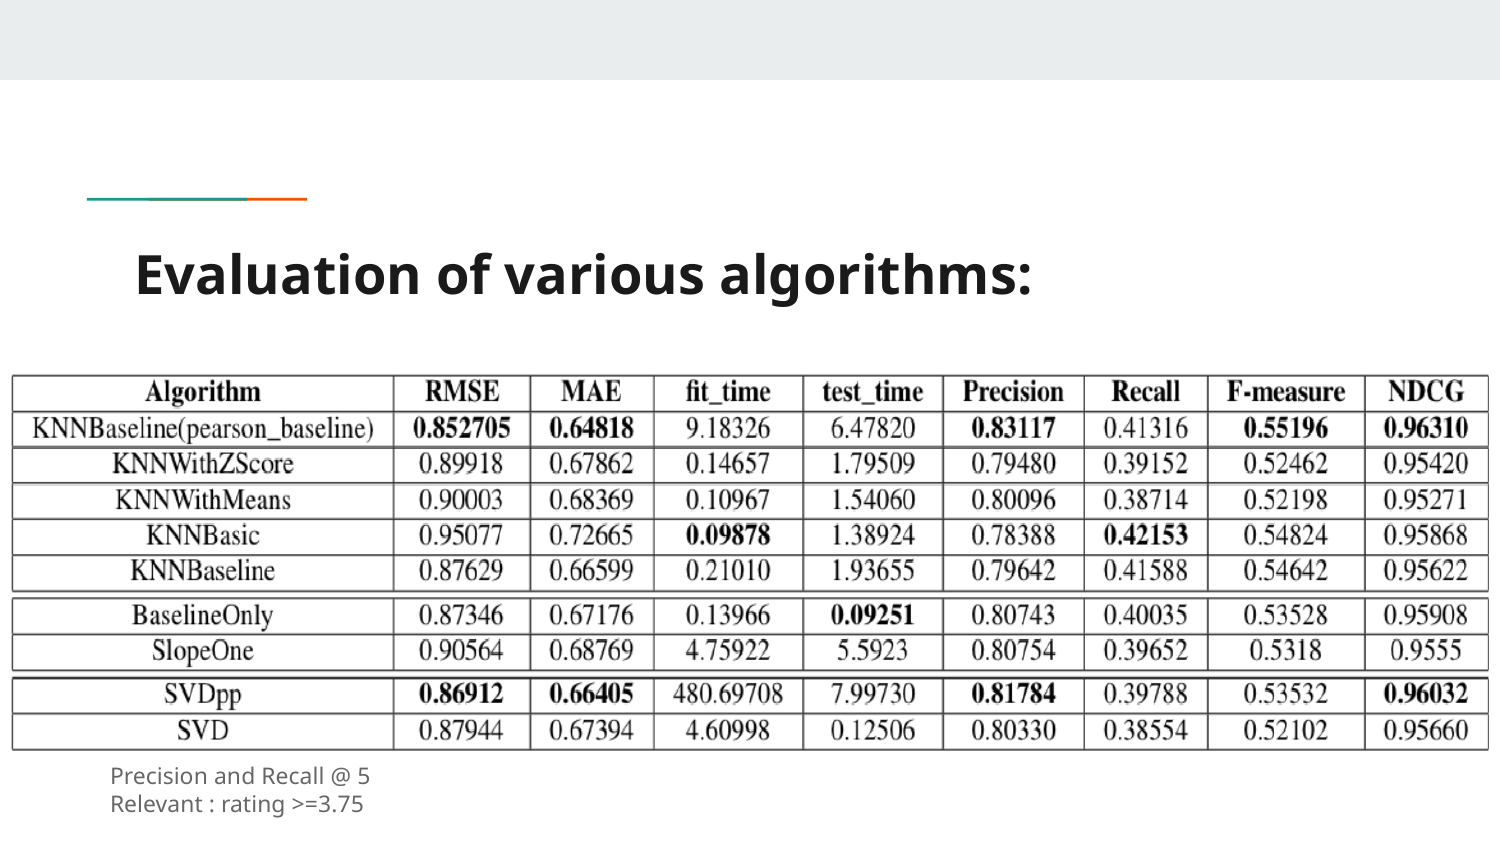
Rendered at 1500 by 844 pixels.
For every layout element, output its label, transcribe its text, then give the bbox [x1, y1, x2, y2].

picture [0, 357, 1500, 756]
title Evaluation of various algorithms: [119, 225, 1381, 313]
text_box Precision and Recall @ 5 Relevant : rating >=3.75 [94, 764, 856, 815]
